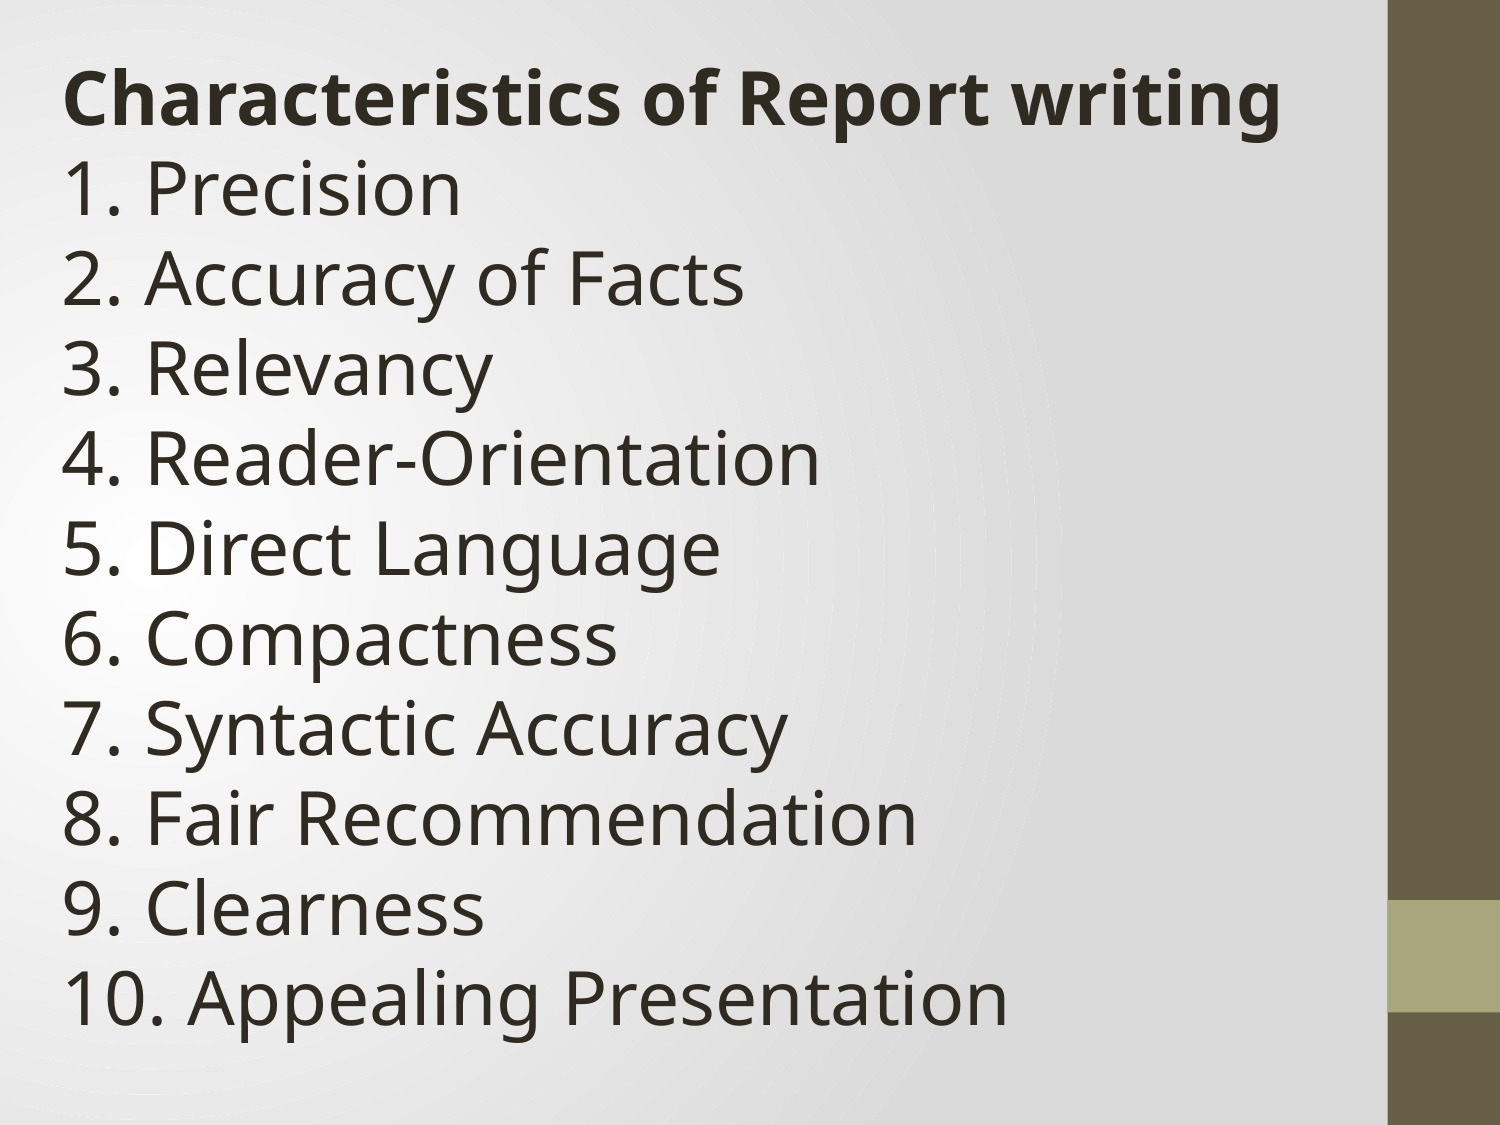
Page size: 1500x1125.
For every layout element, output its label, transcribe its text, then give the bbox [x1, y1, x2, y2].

text_box Characteristics of Report writing 1. Precision 2. Accuracy of Facts 3. Relevancy 4. Reader-Orientation 5. Direct Language 6. Compactness 7. Syntactic Accuracy 8. Fair Recommendation 9. Clearness 10. Appealing Presentation [47, 42, 1500, 1048]
